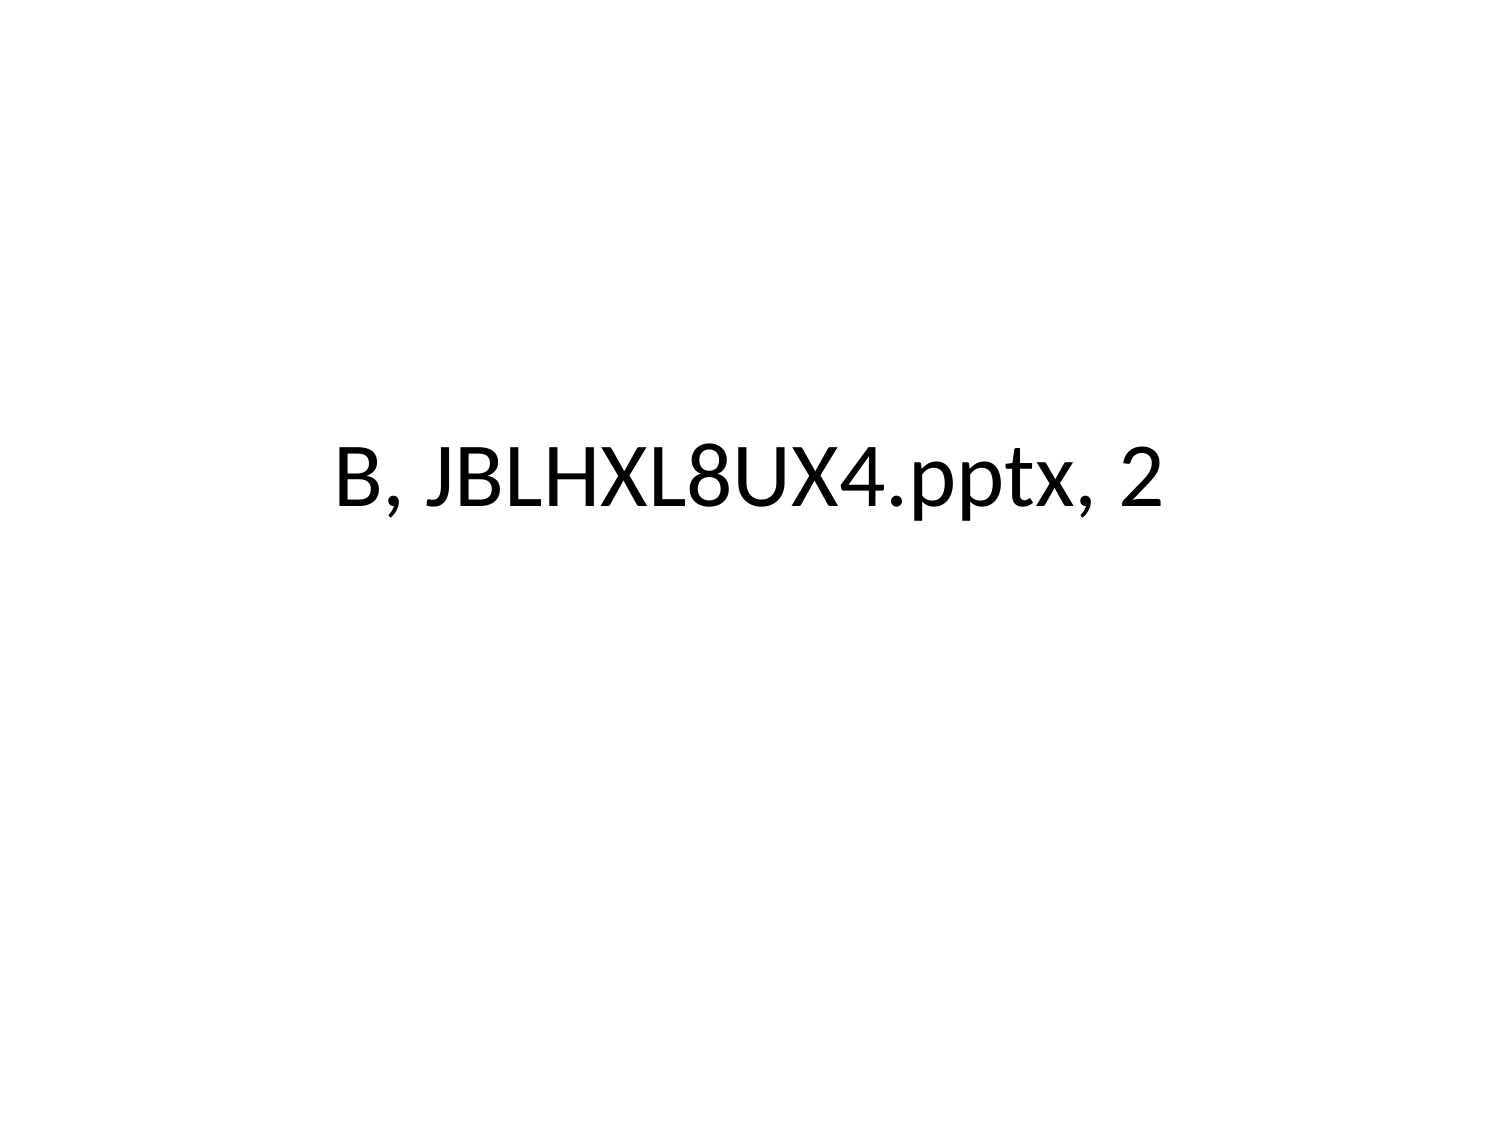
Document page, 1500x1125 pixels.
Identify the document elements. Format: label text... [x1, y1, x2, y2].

title B, JBLHXL8UX4.pptx, 2 [112, 349, 1388, 591]
